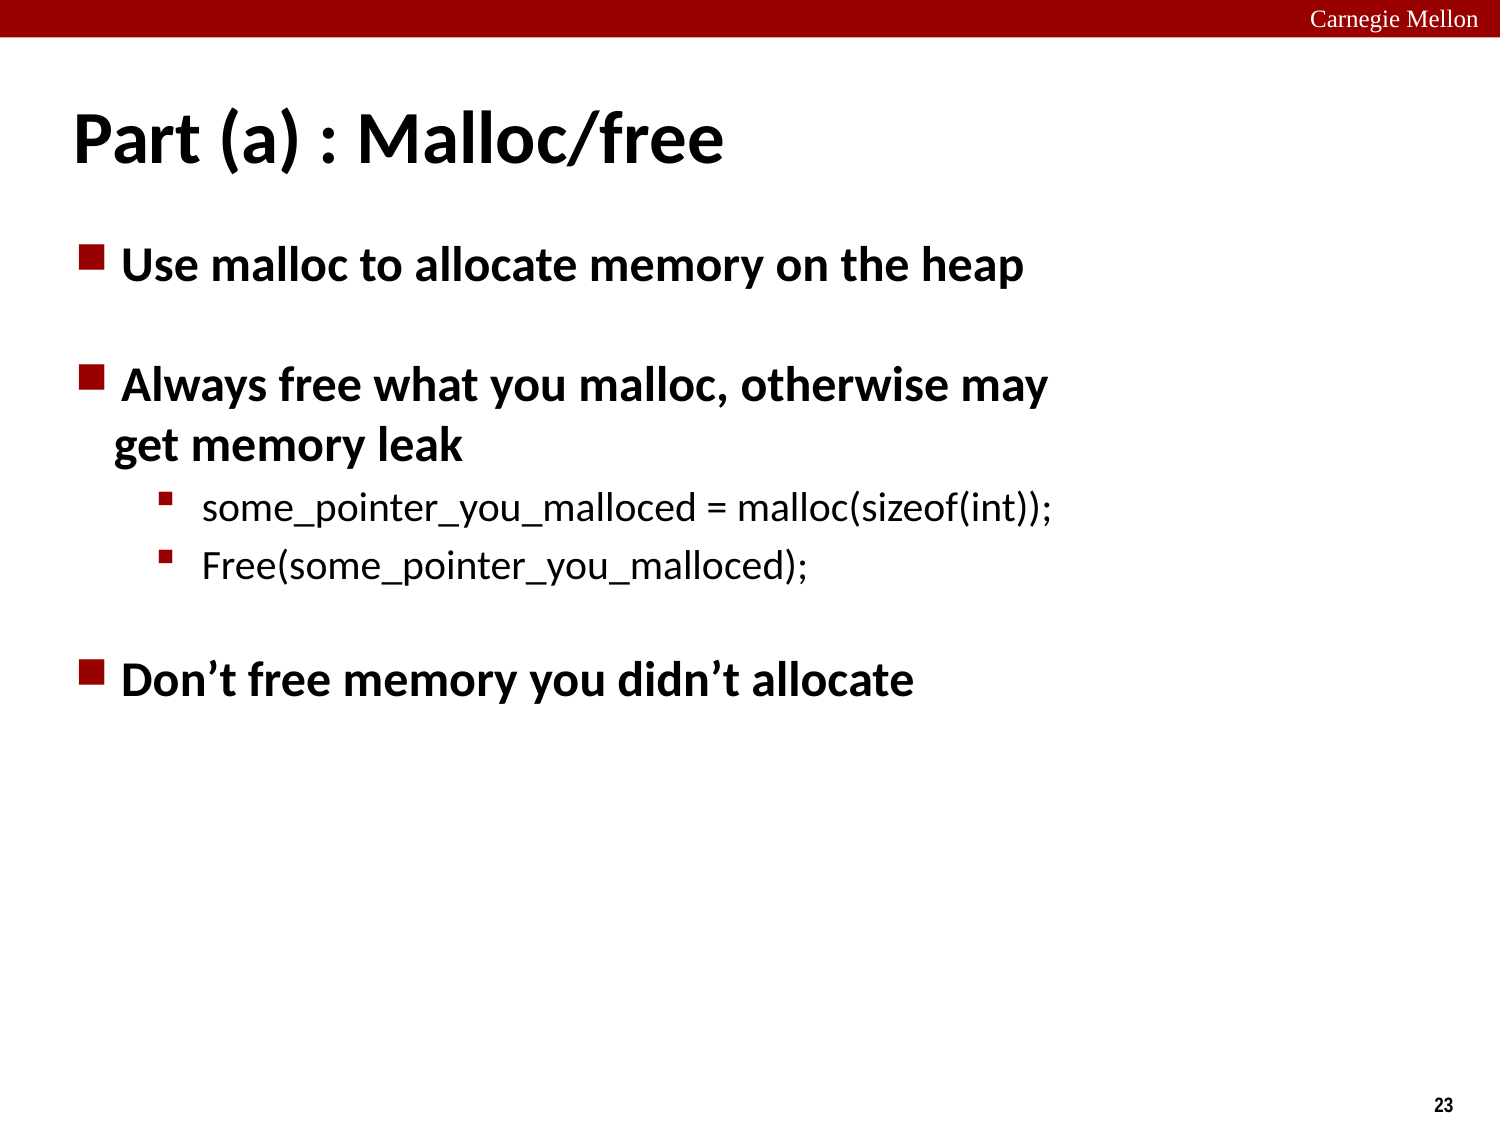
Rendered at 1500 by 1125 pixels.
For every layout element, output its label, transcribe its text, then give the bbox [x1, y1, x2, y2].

title Part (a) : Malloc/free [58, 32, 1305, 236]
list Use malloc to allocate memory on the heap Always free what you malloc, otherwise may get memory leak some_pointer_you_malloced = malloc(sizeof(int)); Free(some_pointer_you_malloced); Don’t free memory you didn’t allocate [64, 223, 1361, 1040]
